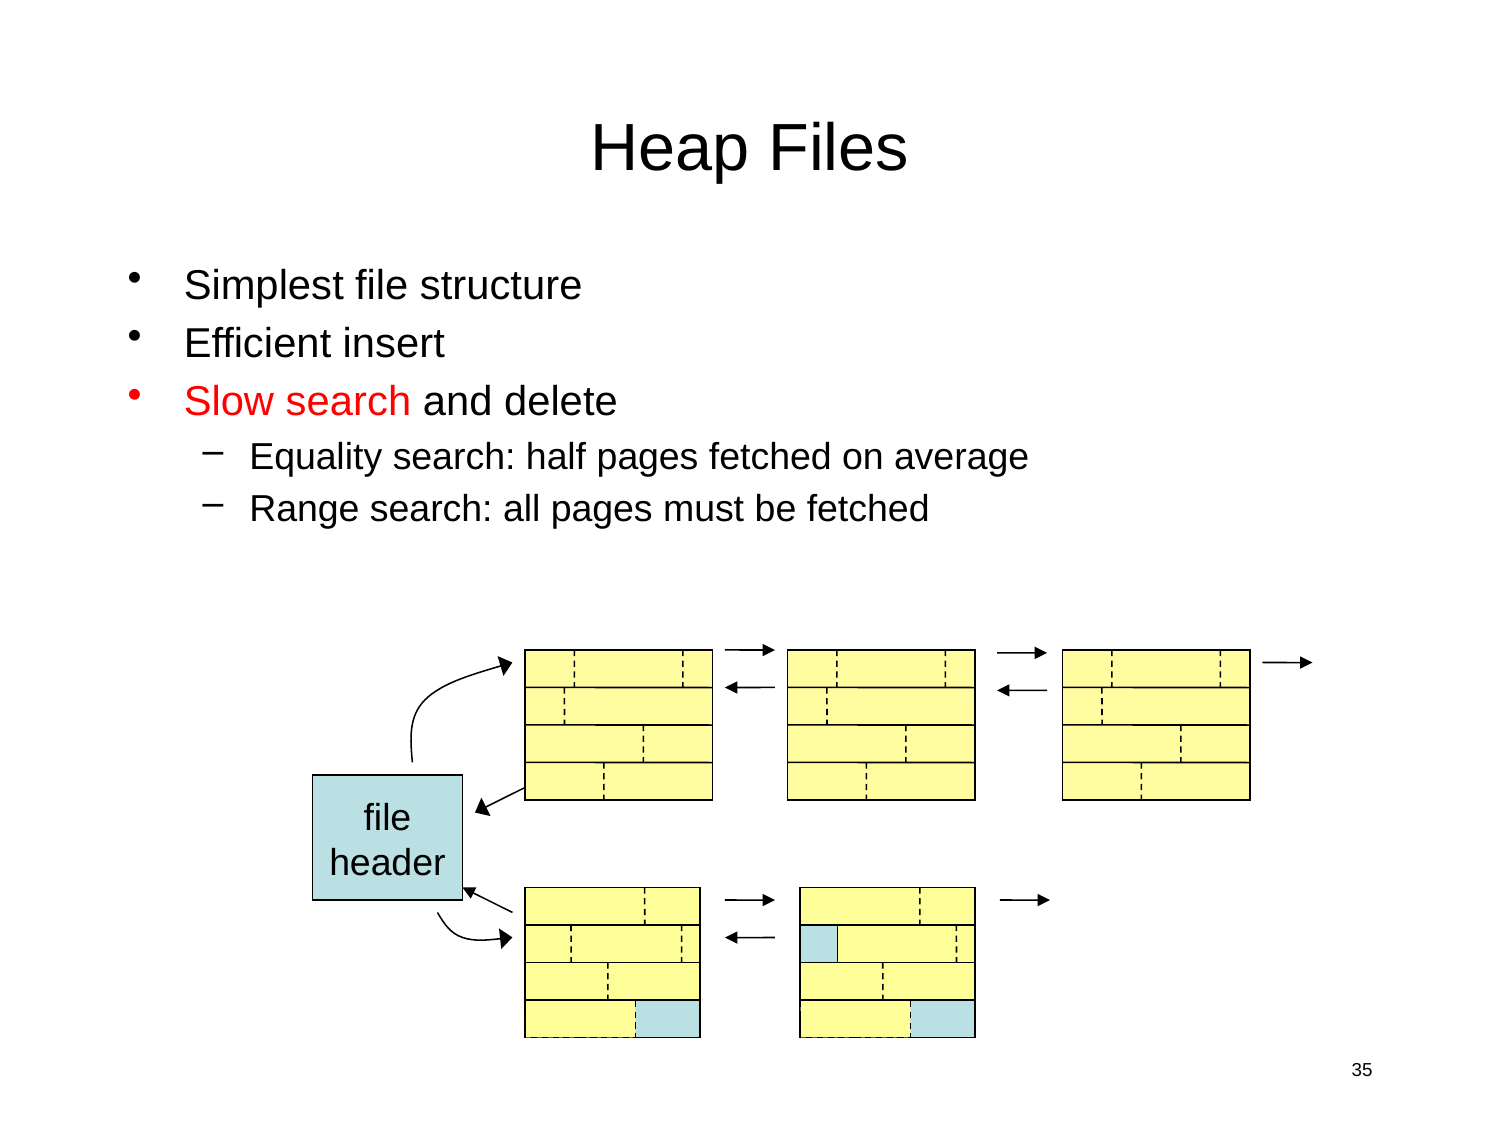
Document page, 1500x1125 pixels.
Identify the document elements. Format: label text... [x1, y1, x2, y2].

text_box 35 [1074, 1050, 1388, 1100]
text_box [312, 649, 1313, 1038]
title Heap Files [112, 50, 1388, 238]
list Simplest file structure Efficient insert Slow search and delete Equality search: half pages fetched on average Range search: all pages must be fetched [112, 249, 1388, 1025]
